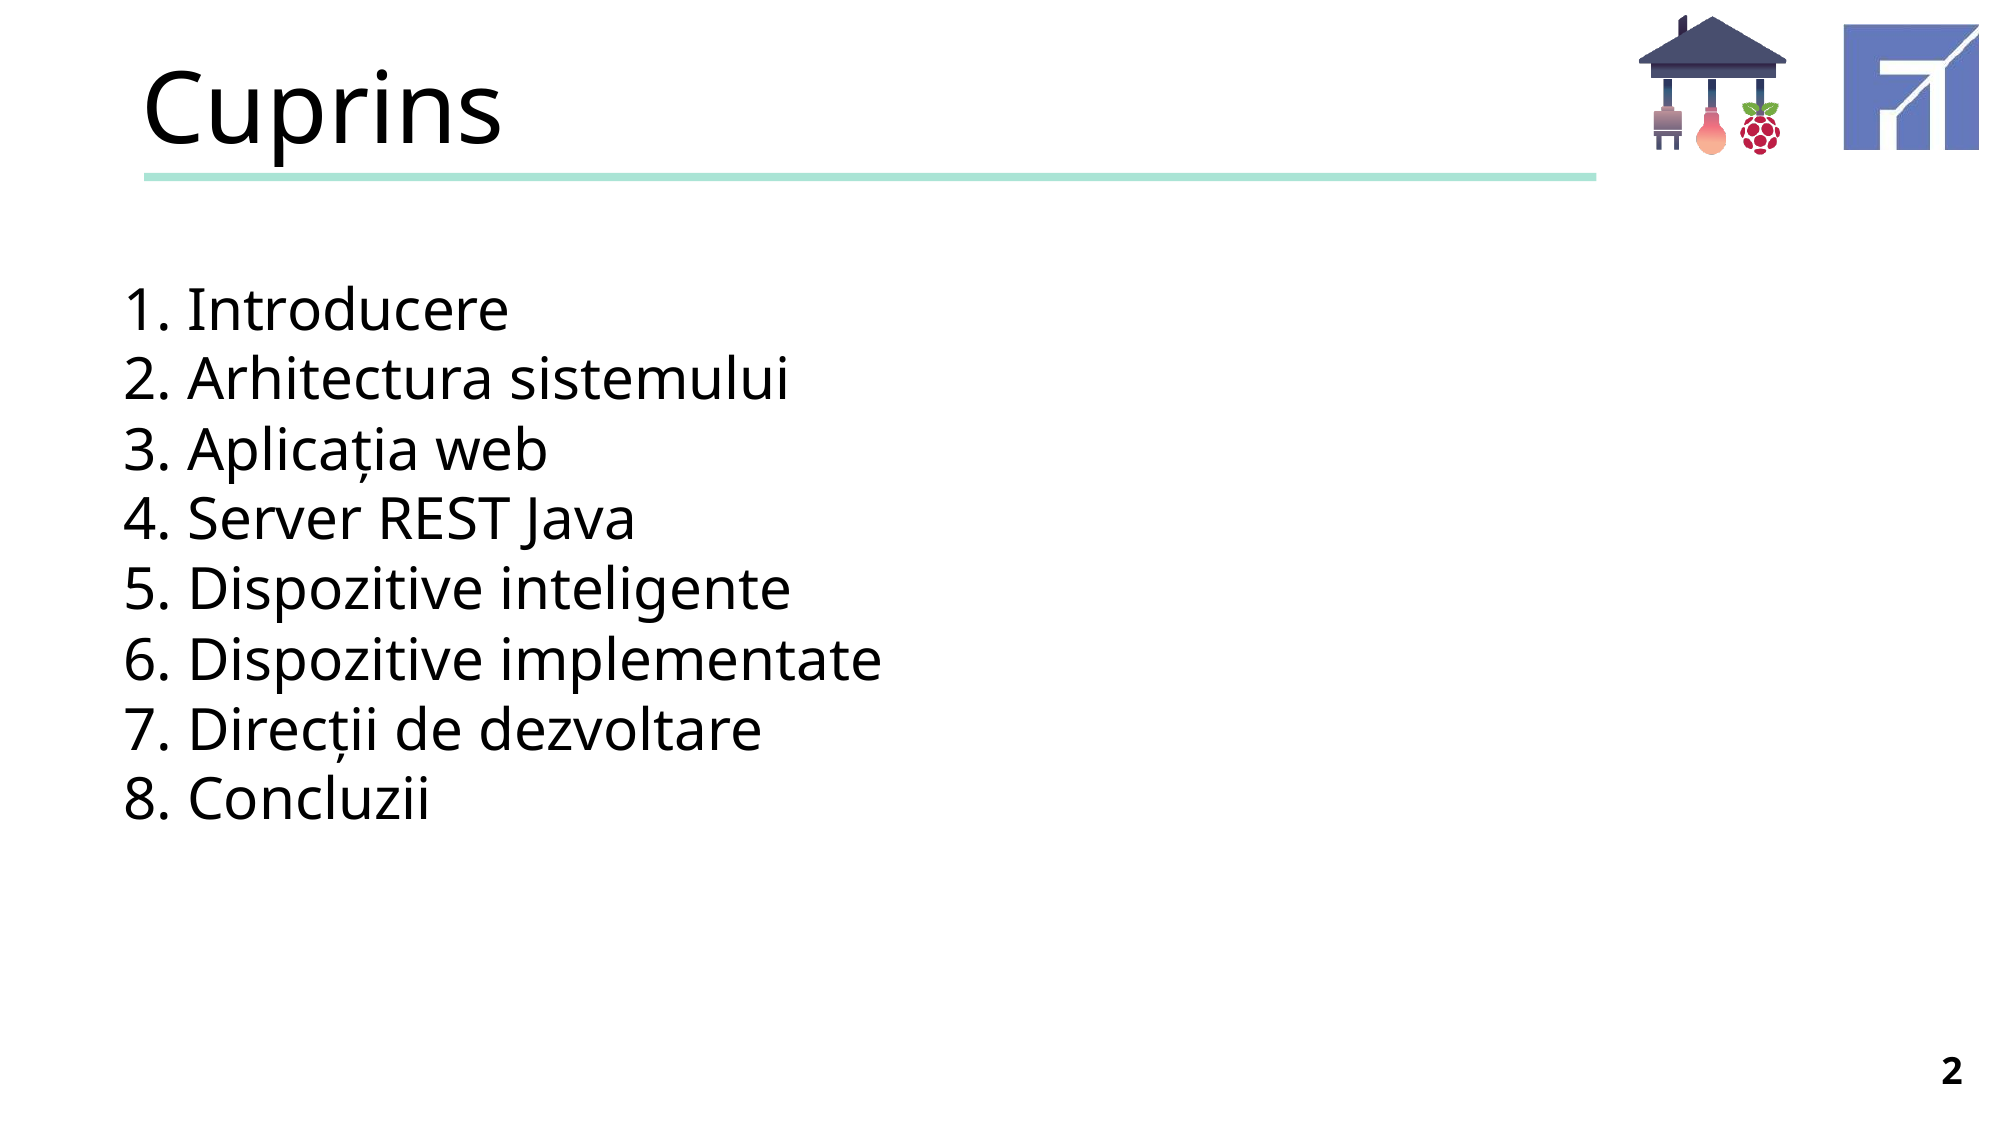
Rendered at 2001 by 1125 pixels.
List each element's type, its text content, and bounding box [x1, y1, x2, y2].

text_box Cuprins [126, 36, 1597, 173]
text_box [144, 172, 1597, 182]
picture [1842, 24, 1979, 150]
picture [1637, 13, 1788, 161]
slide_number 2 [1527, 1042, 1978, 1103]
text_box 1. Introducere 2. Arhitectura sistemului 3. Aplicația web 4. Server REST Java 5. Dispozitive inteligente 6. Dispozitive implementate 7. Direcții de dezvoltare 8. Concluzii [108, 264, 1638, 961]
